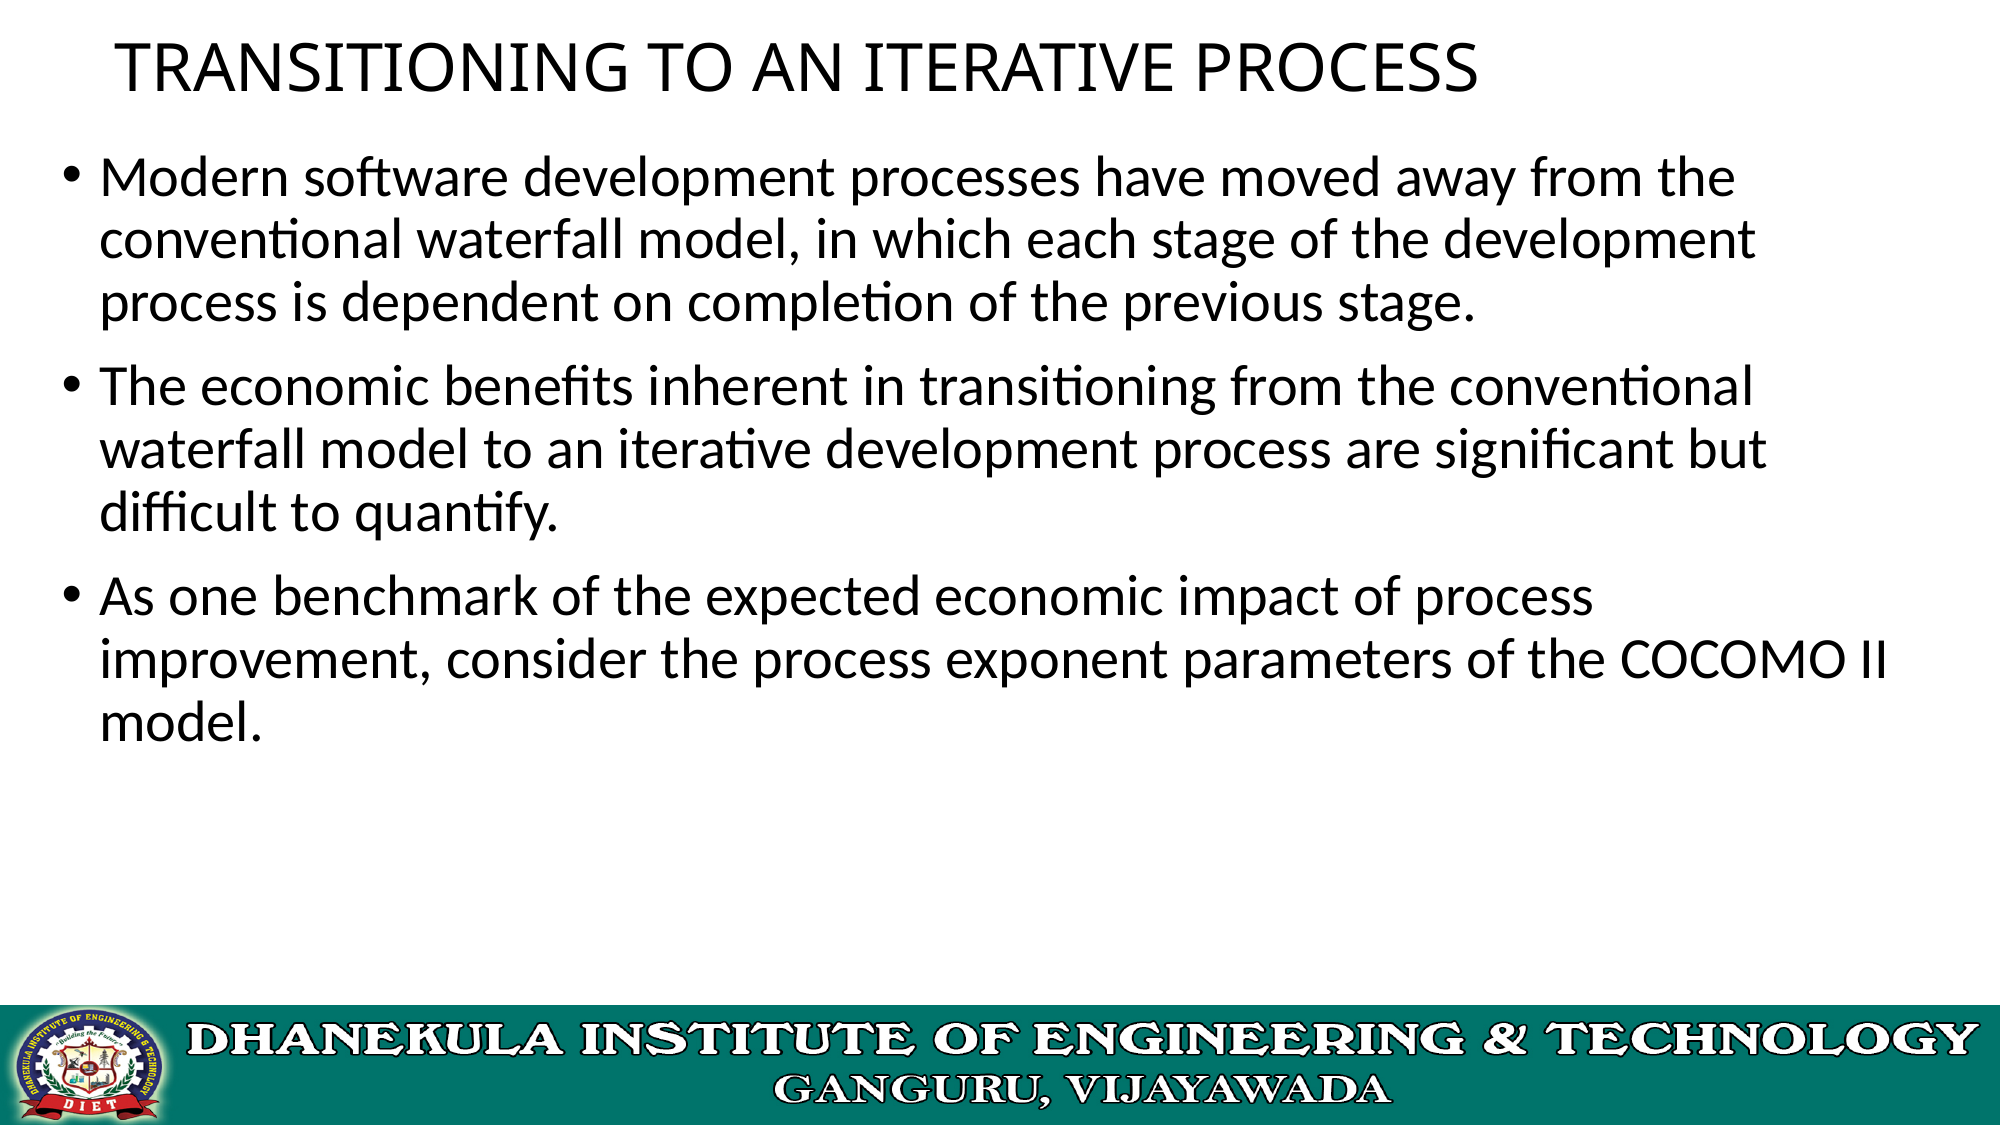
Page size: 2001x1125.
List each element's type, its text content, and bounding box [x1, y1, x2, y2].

list Modern software development processes have moved away from the conventional waterfall model, in which each stage of the development process is dependent on completion of the previous stage. The economic benefits inherent in transitioning from the conventional waterfall model to an iterative development process are significant but difficult to quantify. As one benchmark of the expected economic impact of process improvement, consider the process exponent parameters of the COCOMO II model. [46, 138, 1925, 966]
picture [0, 1005, 2000, 1125]
title TRANSITIONING TO AN ITERATIVE PROCESS [99, 26, 1900, 102]
